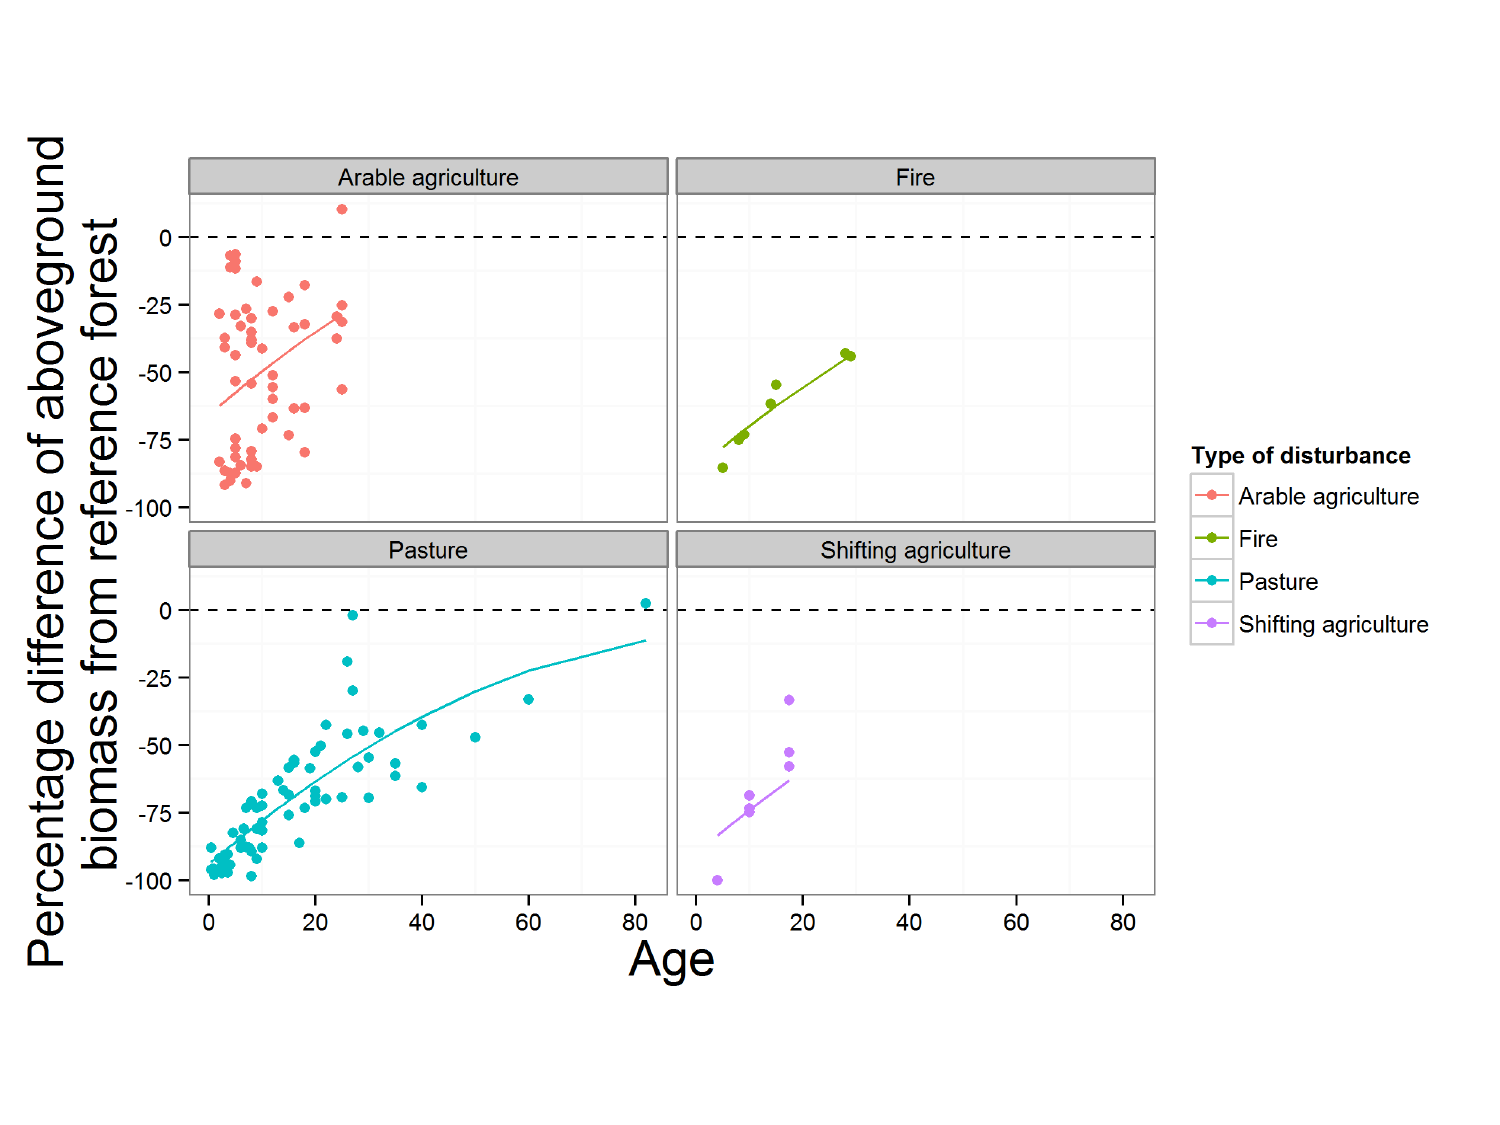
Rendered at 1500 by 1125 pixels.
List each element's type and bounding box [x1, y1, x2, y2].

picture [0, 123, 1500, 1002]
